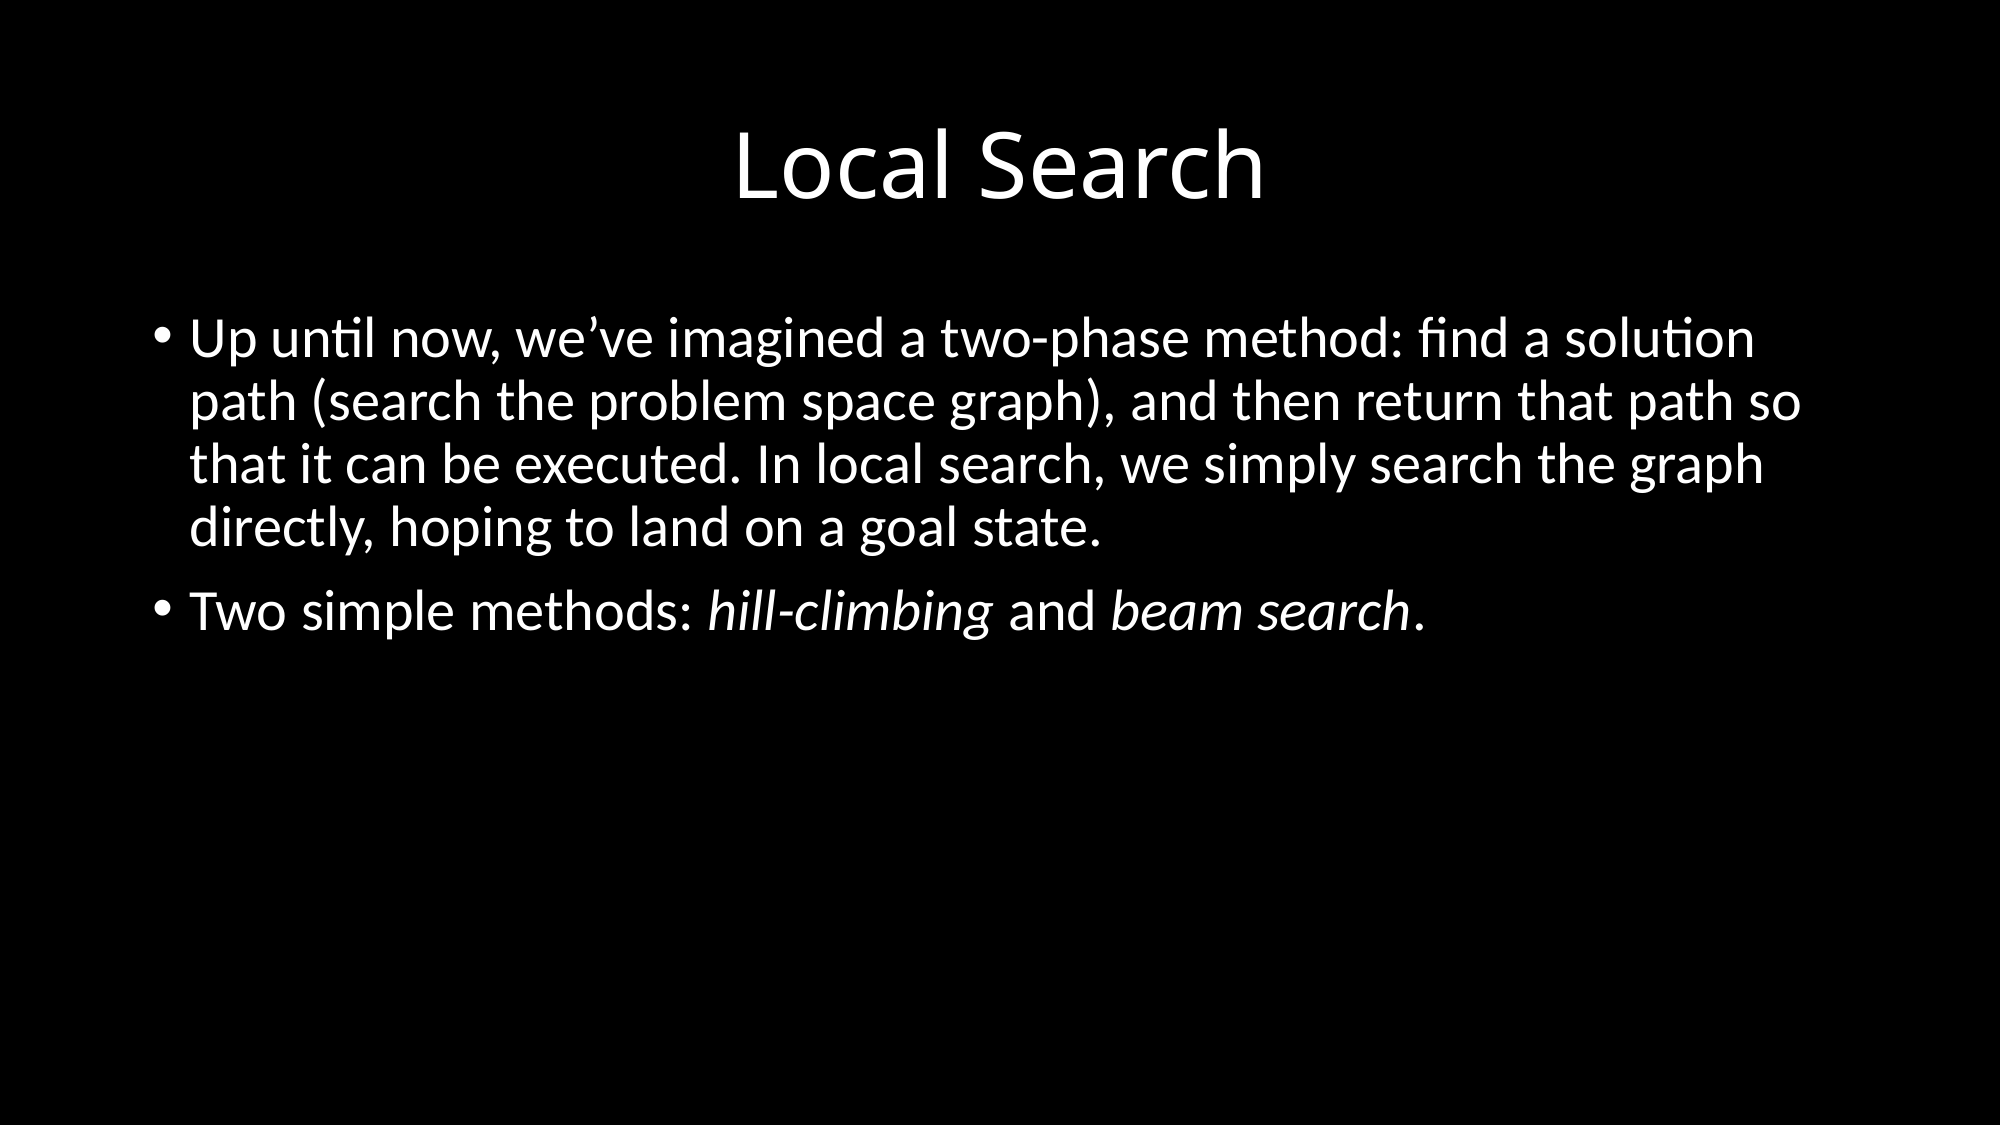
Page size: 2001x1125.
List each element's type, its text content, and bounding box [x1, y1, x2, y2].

list Up until now, we’ve imagined a two-phase method: find a solution path (search the problem space graph), and then return that path so that it can be executed. In local search, we simply search the graph directly, hoping to land on a goal state. Two simple methods: hill-climbing and beam search. [137, 299, 1863, 1014]
title Local Search [137, 59, 1863, 278]
